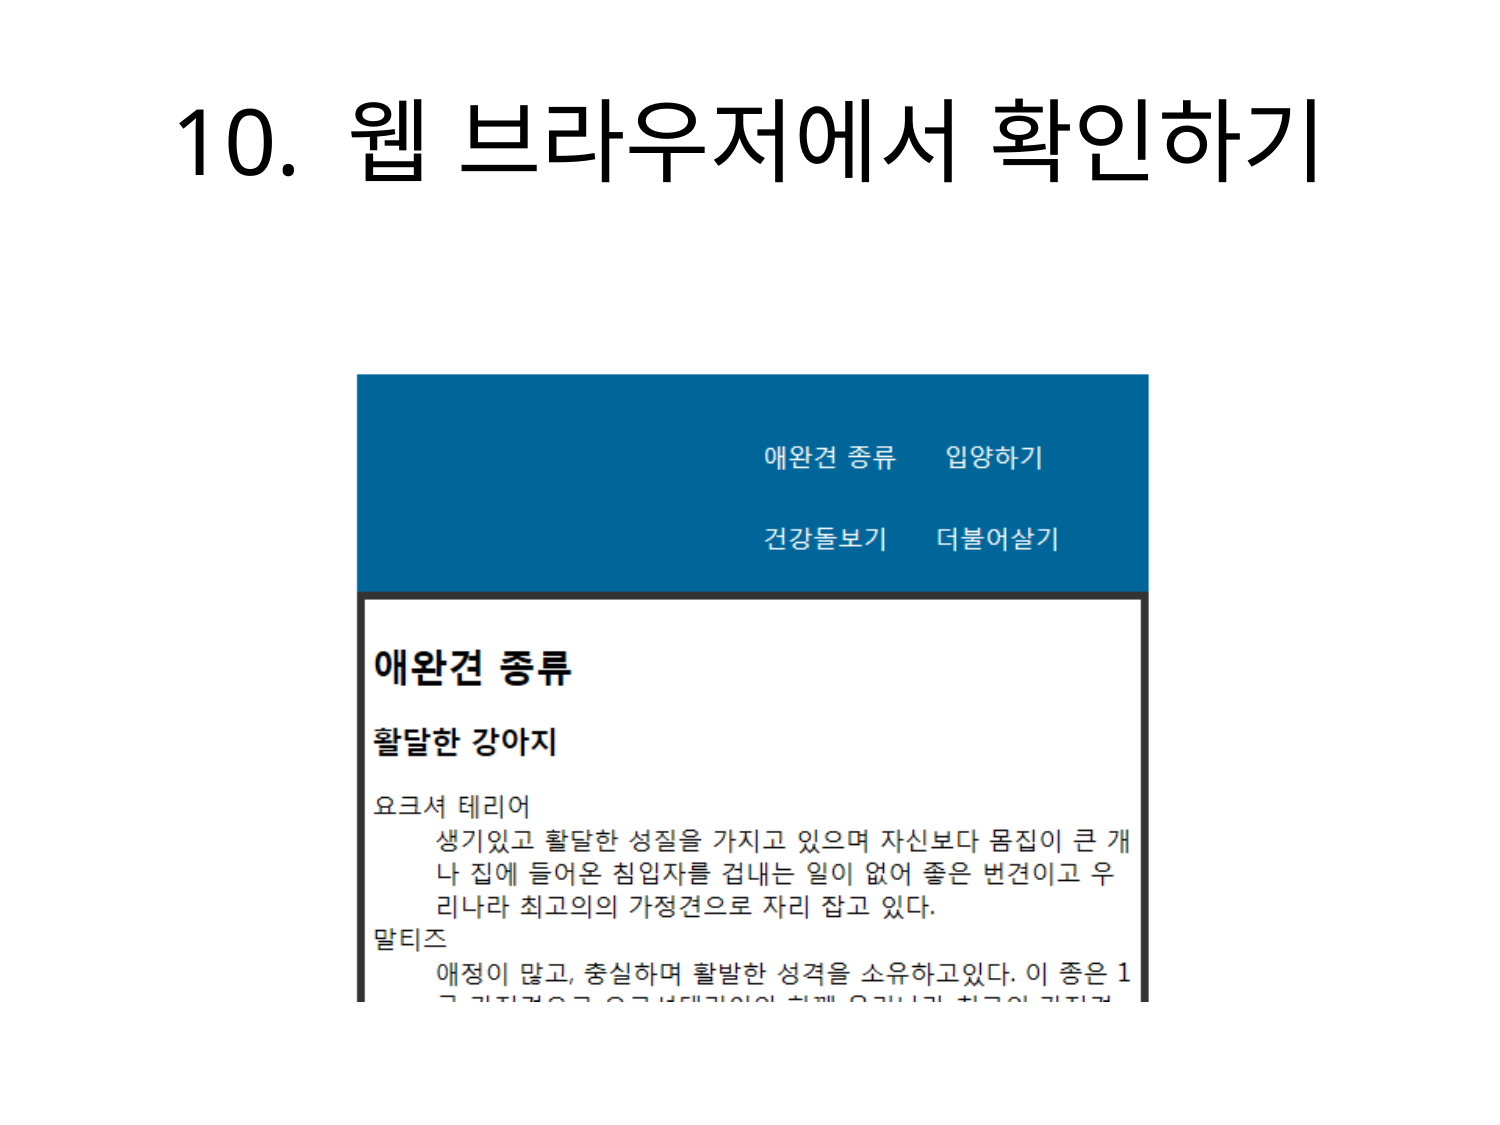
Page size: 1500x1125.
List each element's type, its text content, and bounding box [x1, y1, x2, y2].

title 10. 웹 브라우저에서 확인하기 [75, 45, 1425, 233]
picture [326, 373, 1174, 1002]
